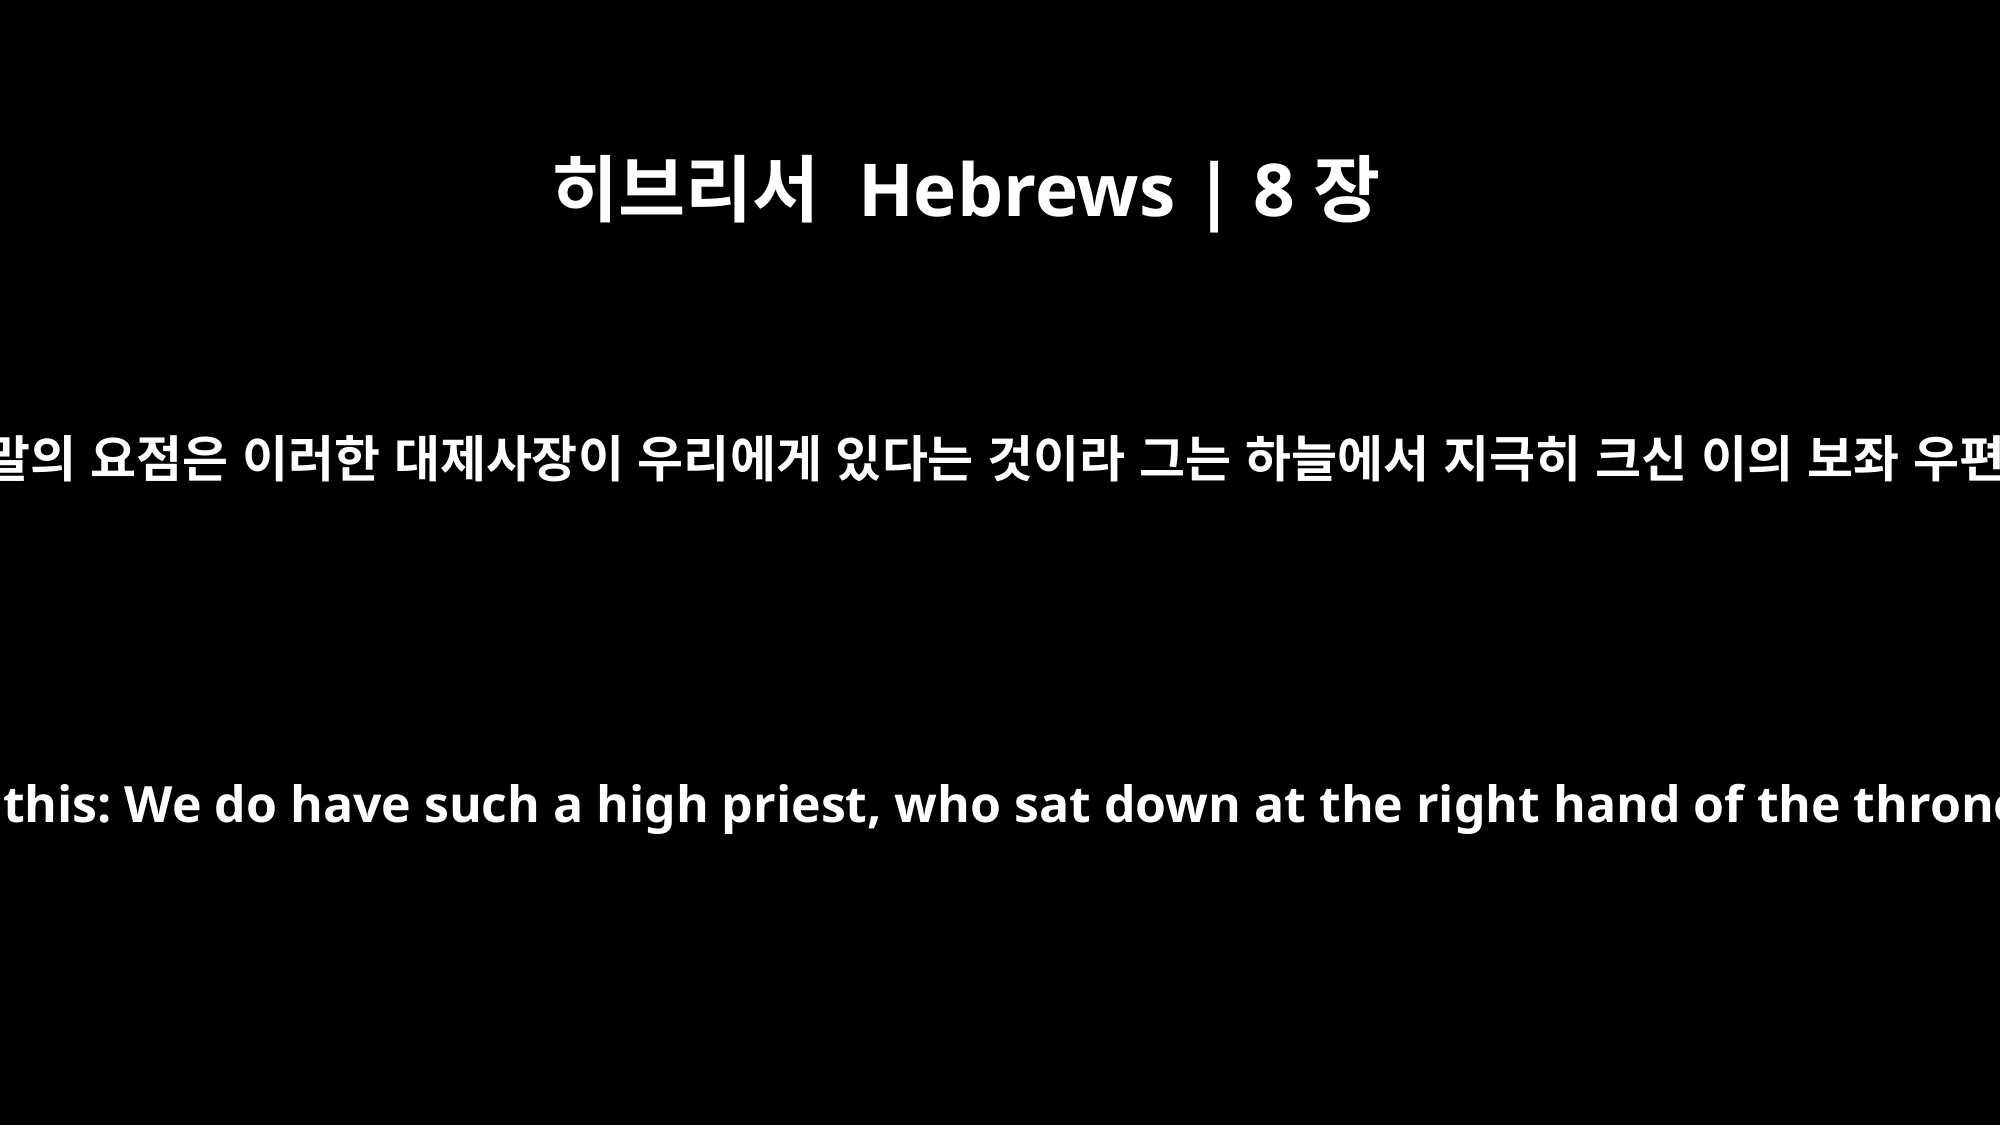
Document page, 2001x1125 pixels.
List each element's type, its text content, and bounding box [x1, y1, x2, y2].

text_box 히브리서 Hebrews | 8장 [536, 136, 1396, 239]
text_box 1 지금 우리가 하는 말의 요점은 이러한 대제사장이 우리에게 있다는 것이라 그는 하늘에서 지극히 크신 이의 보좌 우편에 앉으셨으니 [0, 359, 2000, 495]
text_box The point of what we are saying is this: We do have such a high priest, who sat down at the right hand of the throne of the Majesty in heaven, [0, 764, 2000, 840]
